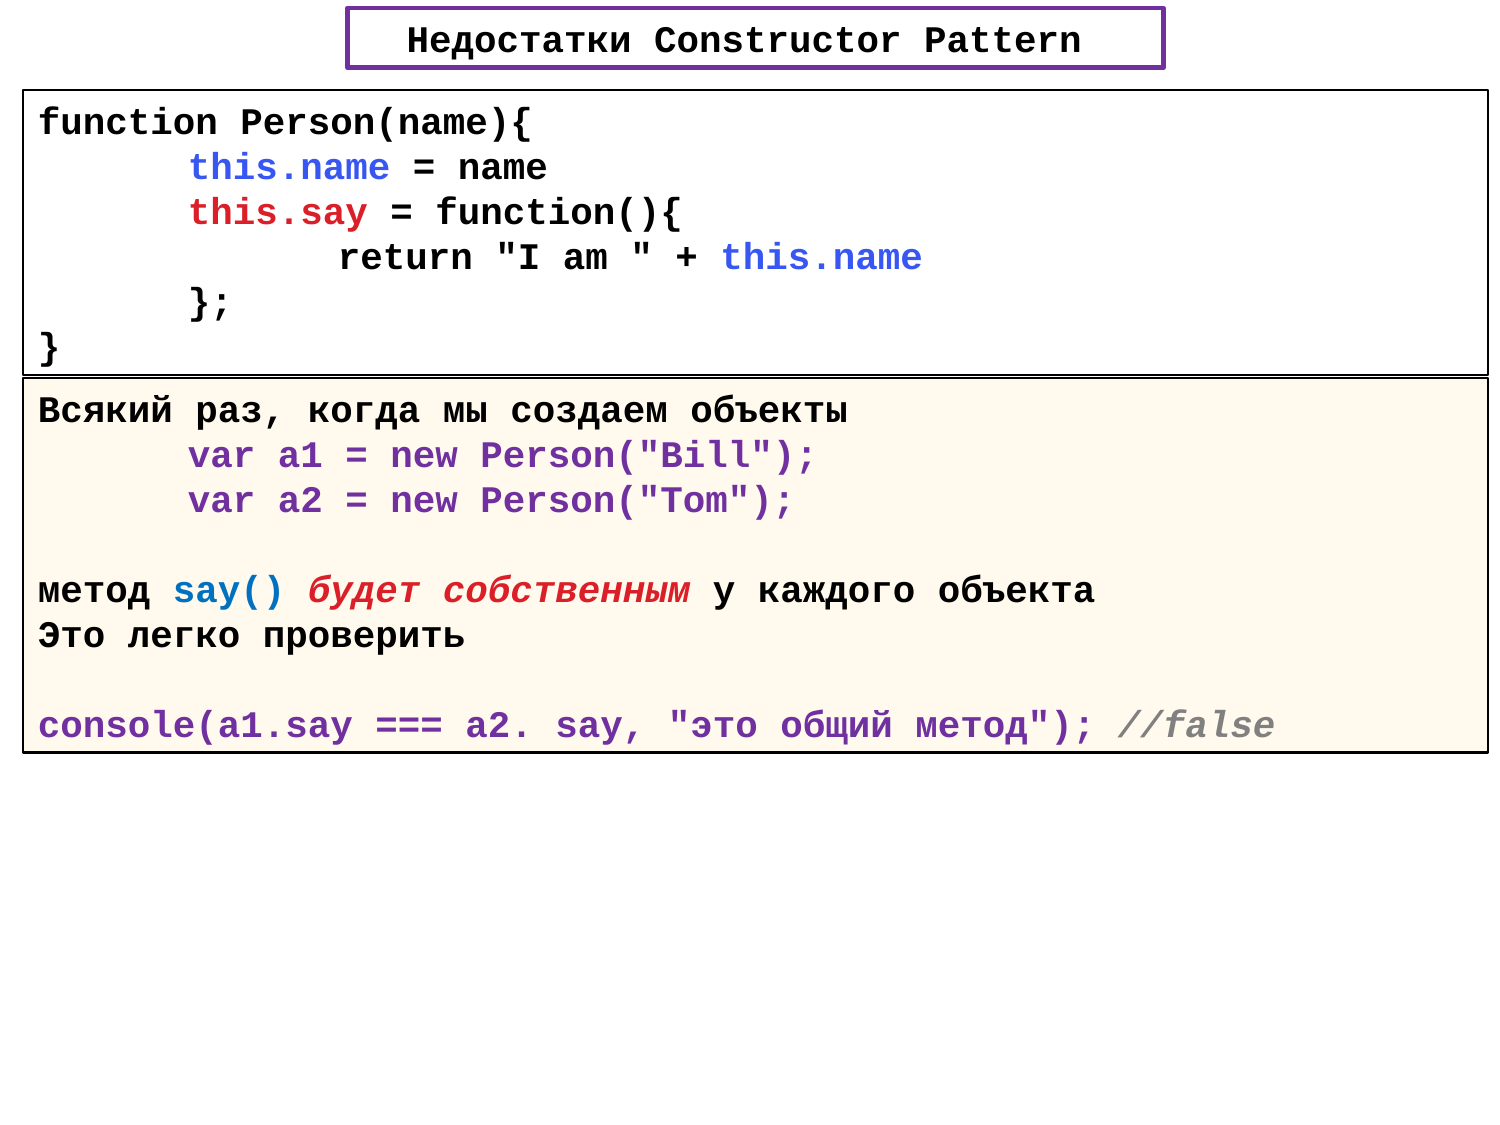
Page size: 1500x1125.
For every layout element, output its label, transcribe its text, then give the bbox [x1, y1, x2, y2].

text_box Всякий раз, когда мы создаем объекты var a1 = new Person("Bill"); var a2 = new Person("Tom"); метод say() будет собственным у каждого объекта Это легко проверить console(a1.say === a2. say, "это общий метод"); //false [23, 377, 1488, 753]
text_box function Person(name){ this.name = name this.say = function(){ return "I am " + this.name }; } [23, 89, 1488, 375]
text_box Недостатки Constructor Pattern [347, 8, 1164, 68]
